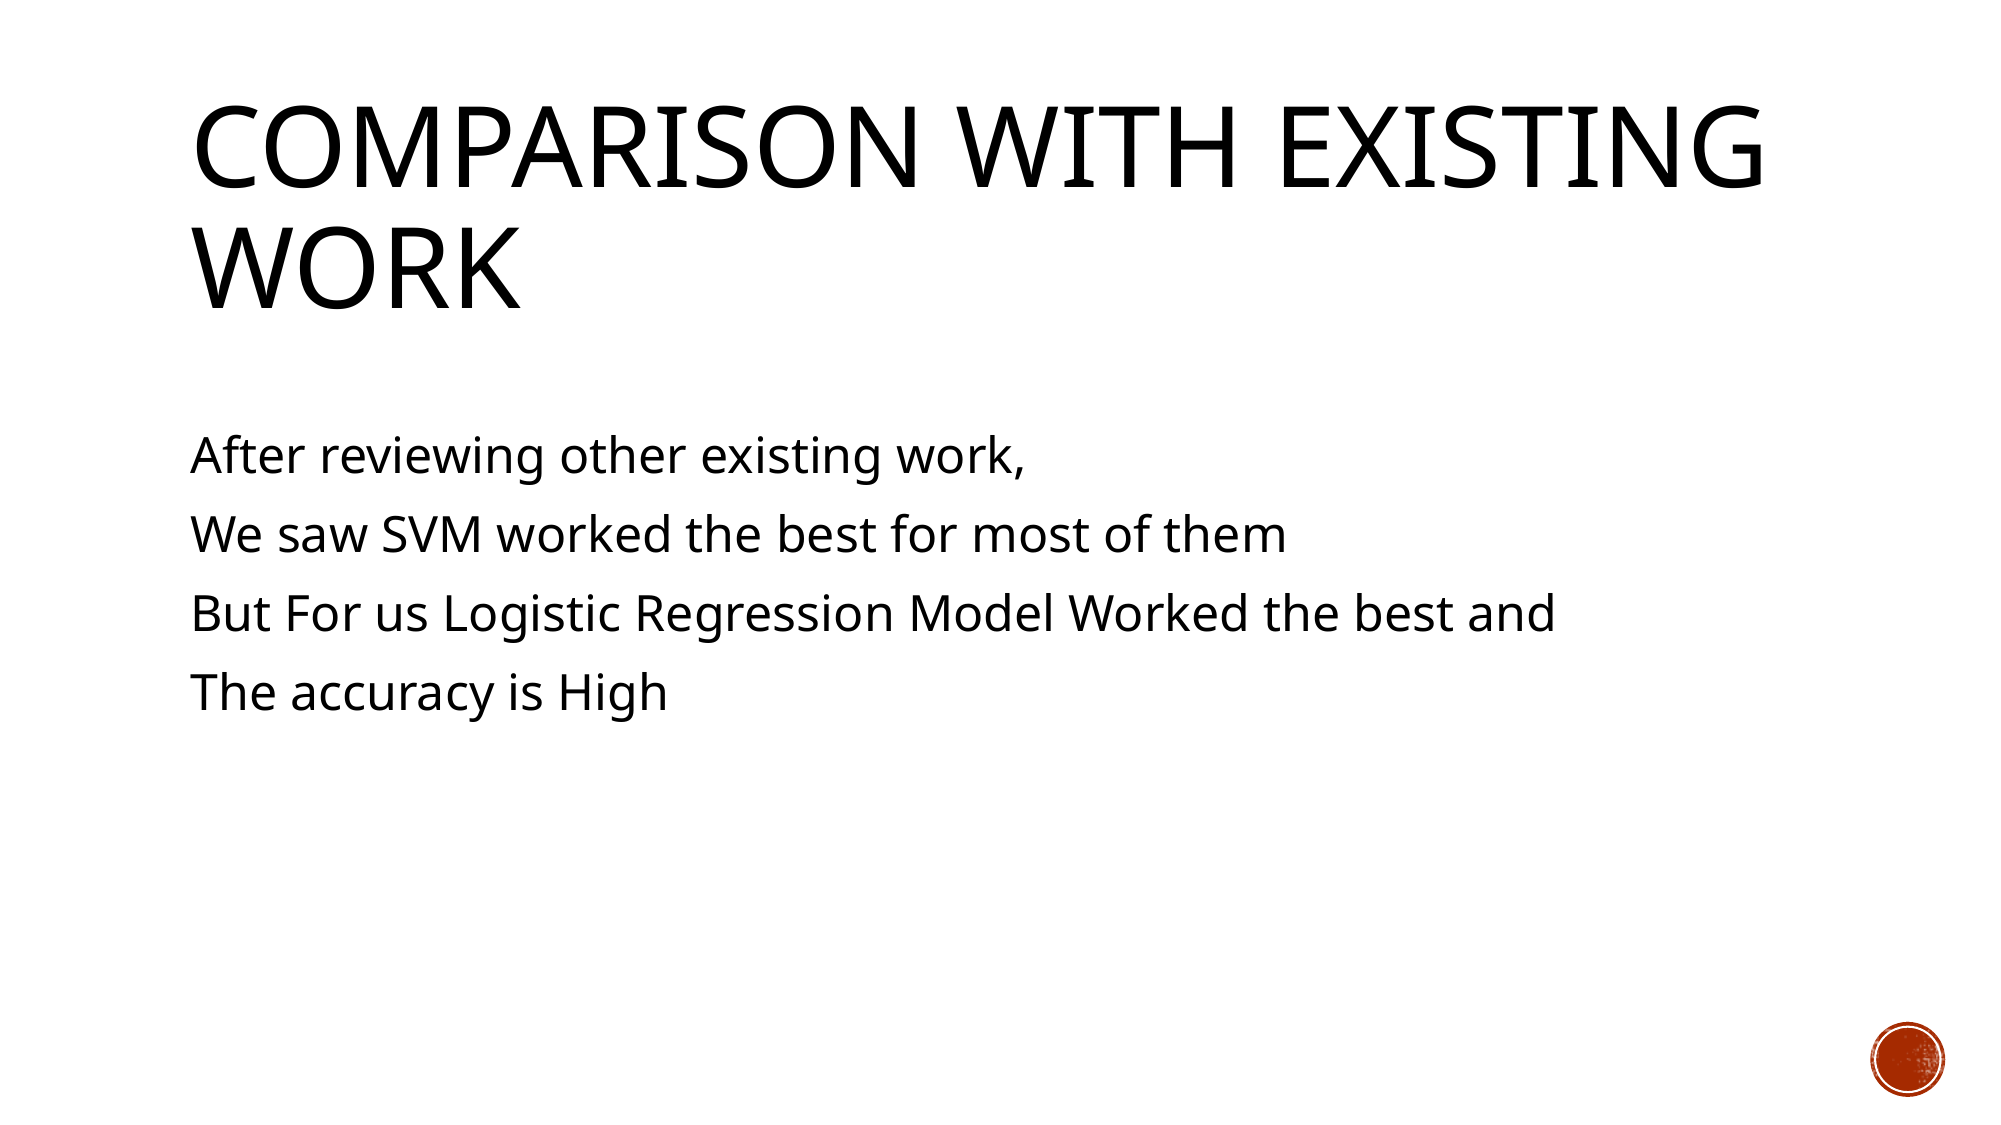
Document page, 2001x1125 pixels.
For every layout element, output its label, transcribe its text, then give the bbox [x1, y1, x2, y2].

title Comparison With Existing Work [175, 79, 1826, 344]
list After reviewing other existing work, We saw SVM worked the best for most of them But For us Logistic Regression Model Worked the best and The accuracy is High [175, 348, 1826, 1013]
